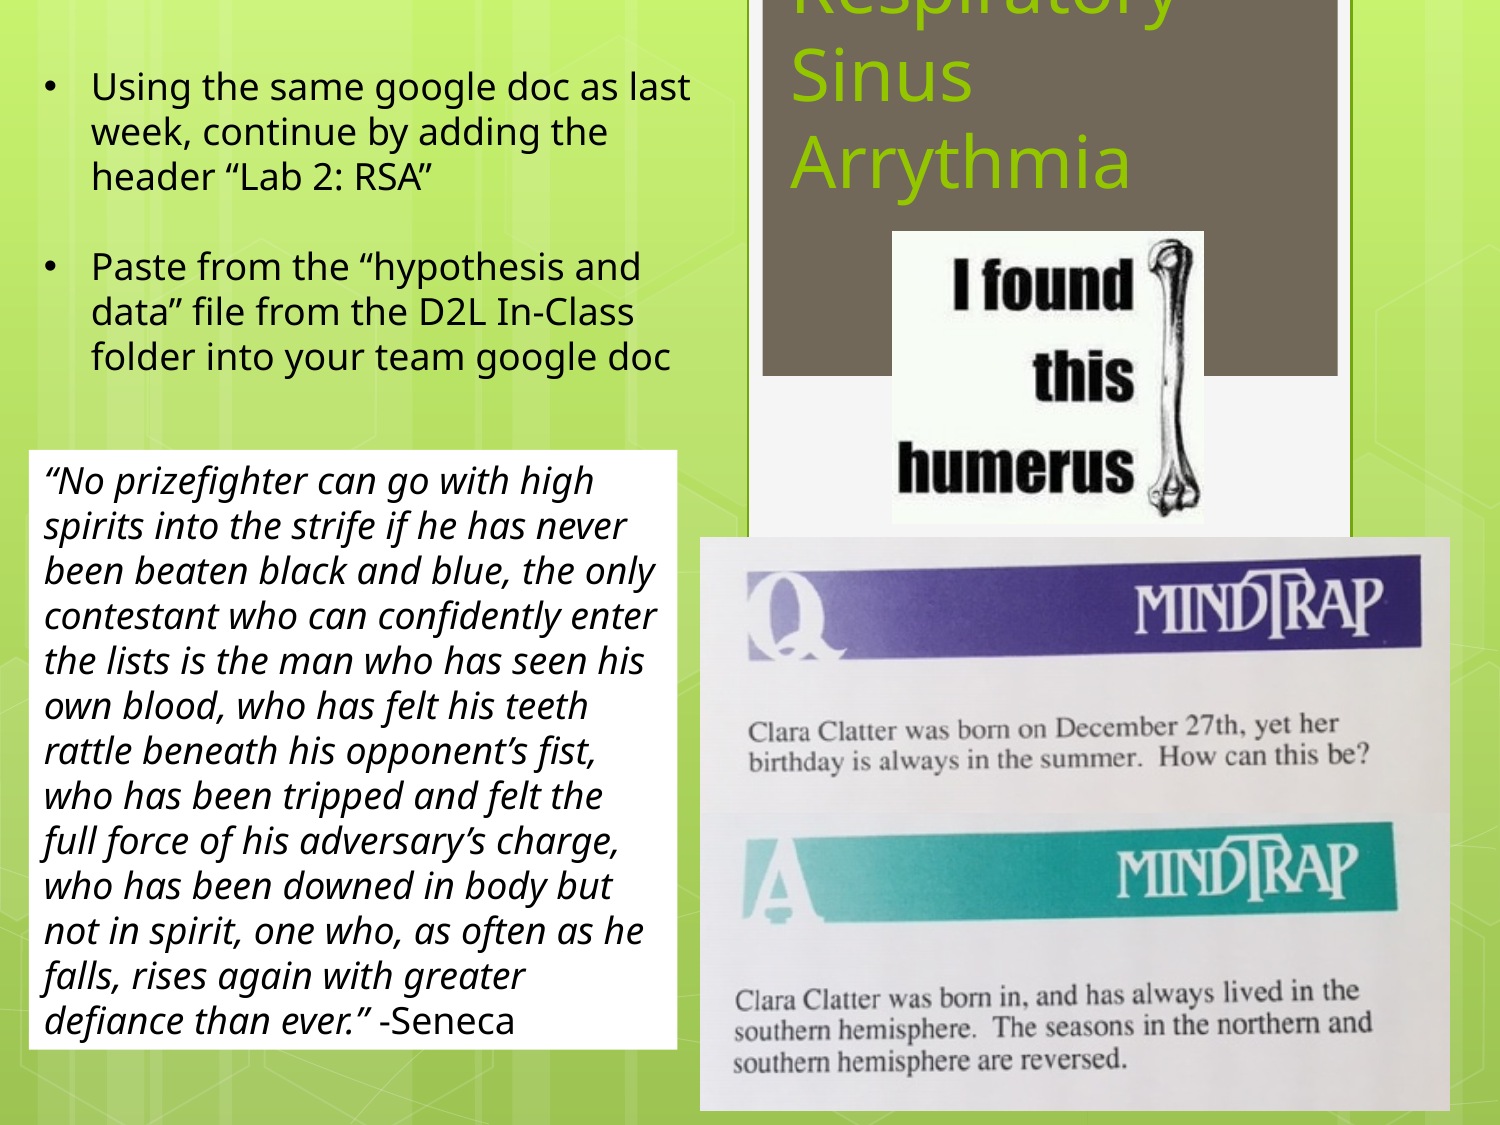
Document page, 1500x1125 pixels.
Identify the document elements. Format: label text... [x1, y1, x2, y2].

title Respiratory Sinus Arrythmia [775, 0, 1320, 211]
text_box “No prizefighter can go with high spirits into the strife if he has never been beaten black and blue, the only contestant who can confidently enter the lists is the man who has seen his own blood, who has felt his teeth rattle beneath his opponent’s fist, who has been tripped and felt the full force of his adversary’s charge, who has been downed in body but not in spirit, one who, as often as he falls, rises again with greater defiance than ever.” -Seneca [28, 449, 678, 1050]
text_box Using the same google doc as last week, continue by adding the header “Lab 2: RSA” Paste from the “hypothesis and data” file from the D2L In-Class folder into your team google doc [29, 10, 717, 476]
picture [700, 231, 1450, 1125]
